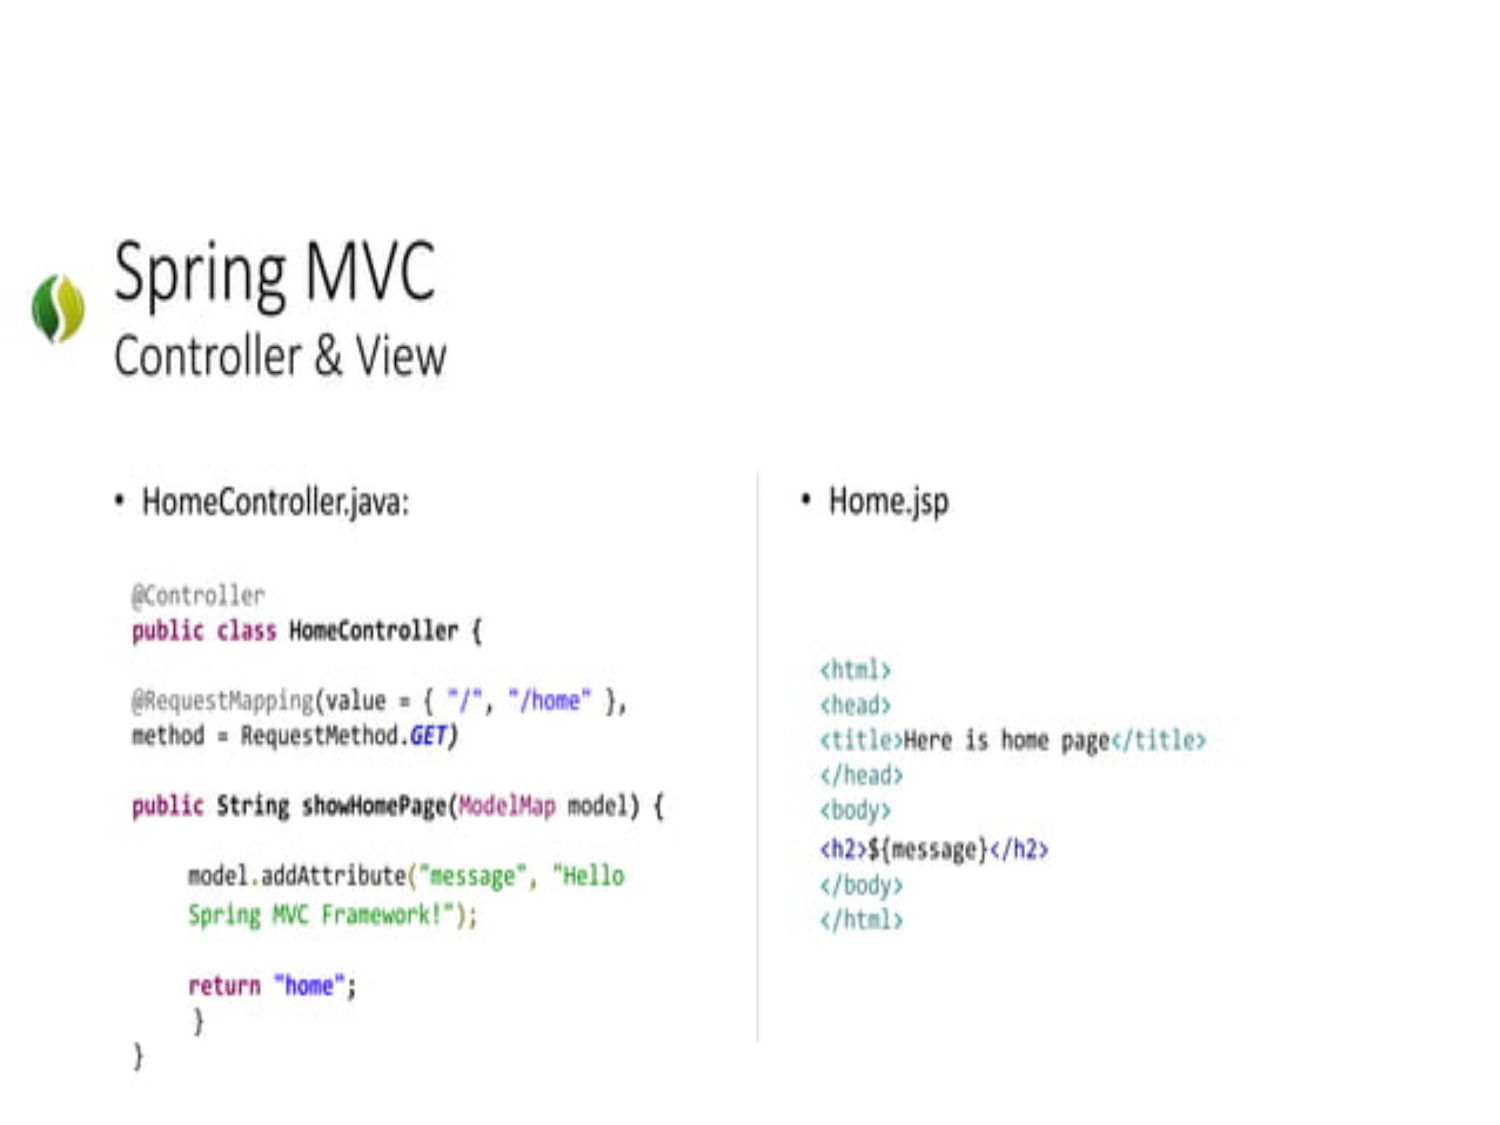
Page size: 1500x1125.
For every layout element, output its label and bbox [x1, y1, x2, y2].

picture [0, 139, 1500, 1125]
